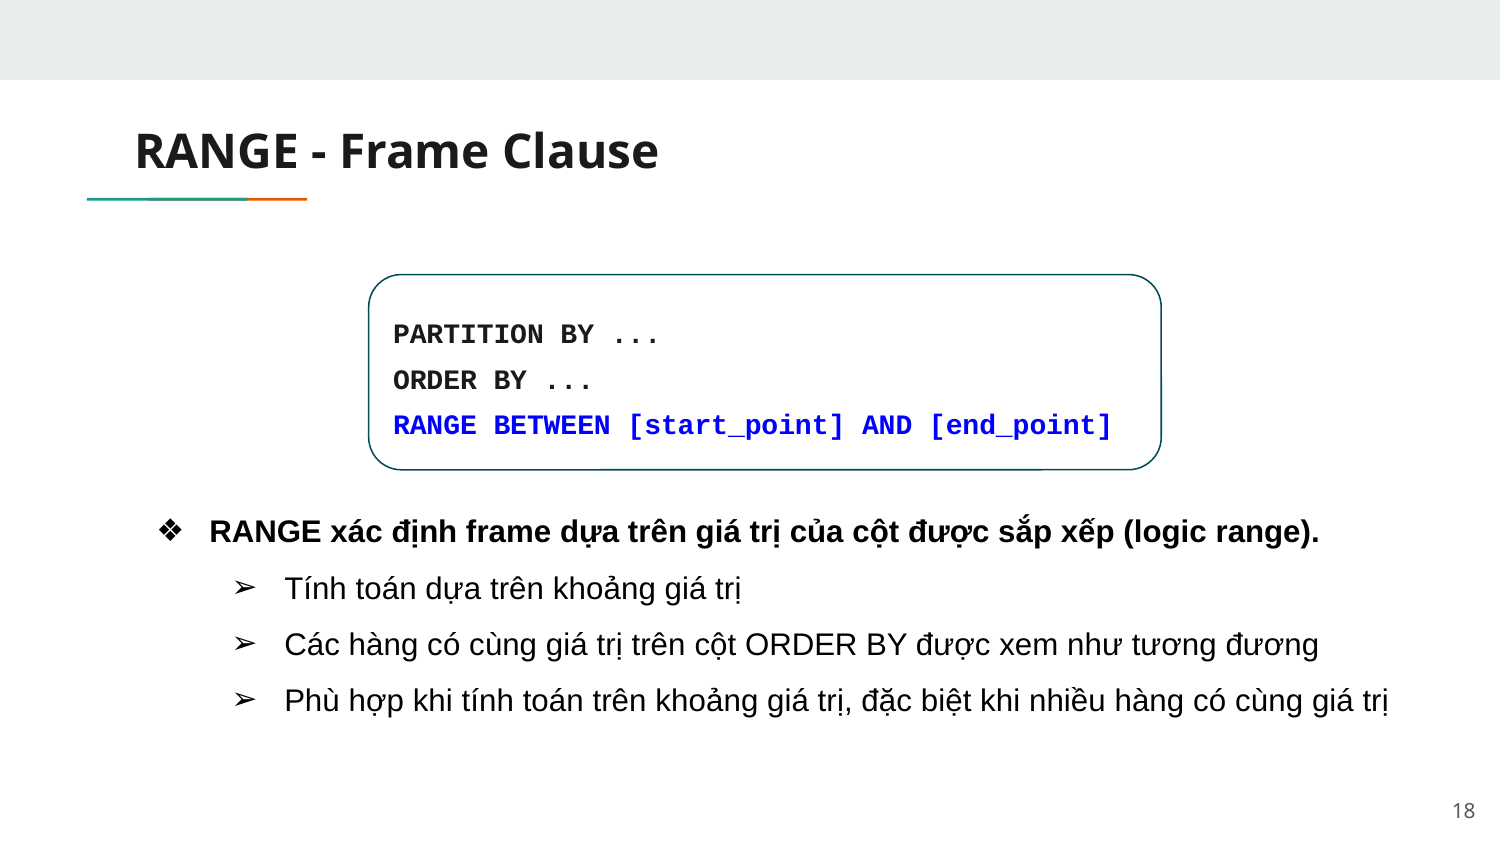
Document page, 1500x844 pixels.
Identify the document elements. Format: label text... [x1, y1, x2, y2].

title RANGE - Frame Clause [119, 105, 1381, 194]
slide_number ‹#› [1411, 779, 1491, 844]
text_box PARTITION BY ... ORDER BY ... RANGE BETWEEN [start_point] AND [end_point] [368, 274, 1162, 470]
list RANGE xác định frame dựa trên giá trị của cột được sắp xếp (logic range). Tính toán dựa trên khoảng giá trị Các hàng có cùng giá trị trên cột ORDER BY được xem như tương đương Phù hợp khi tính toán trên khoảng giá trị, đặc biệt khi nhiều hàng có cùng giá trị [119, 243, 1411, 844]
